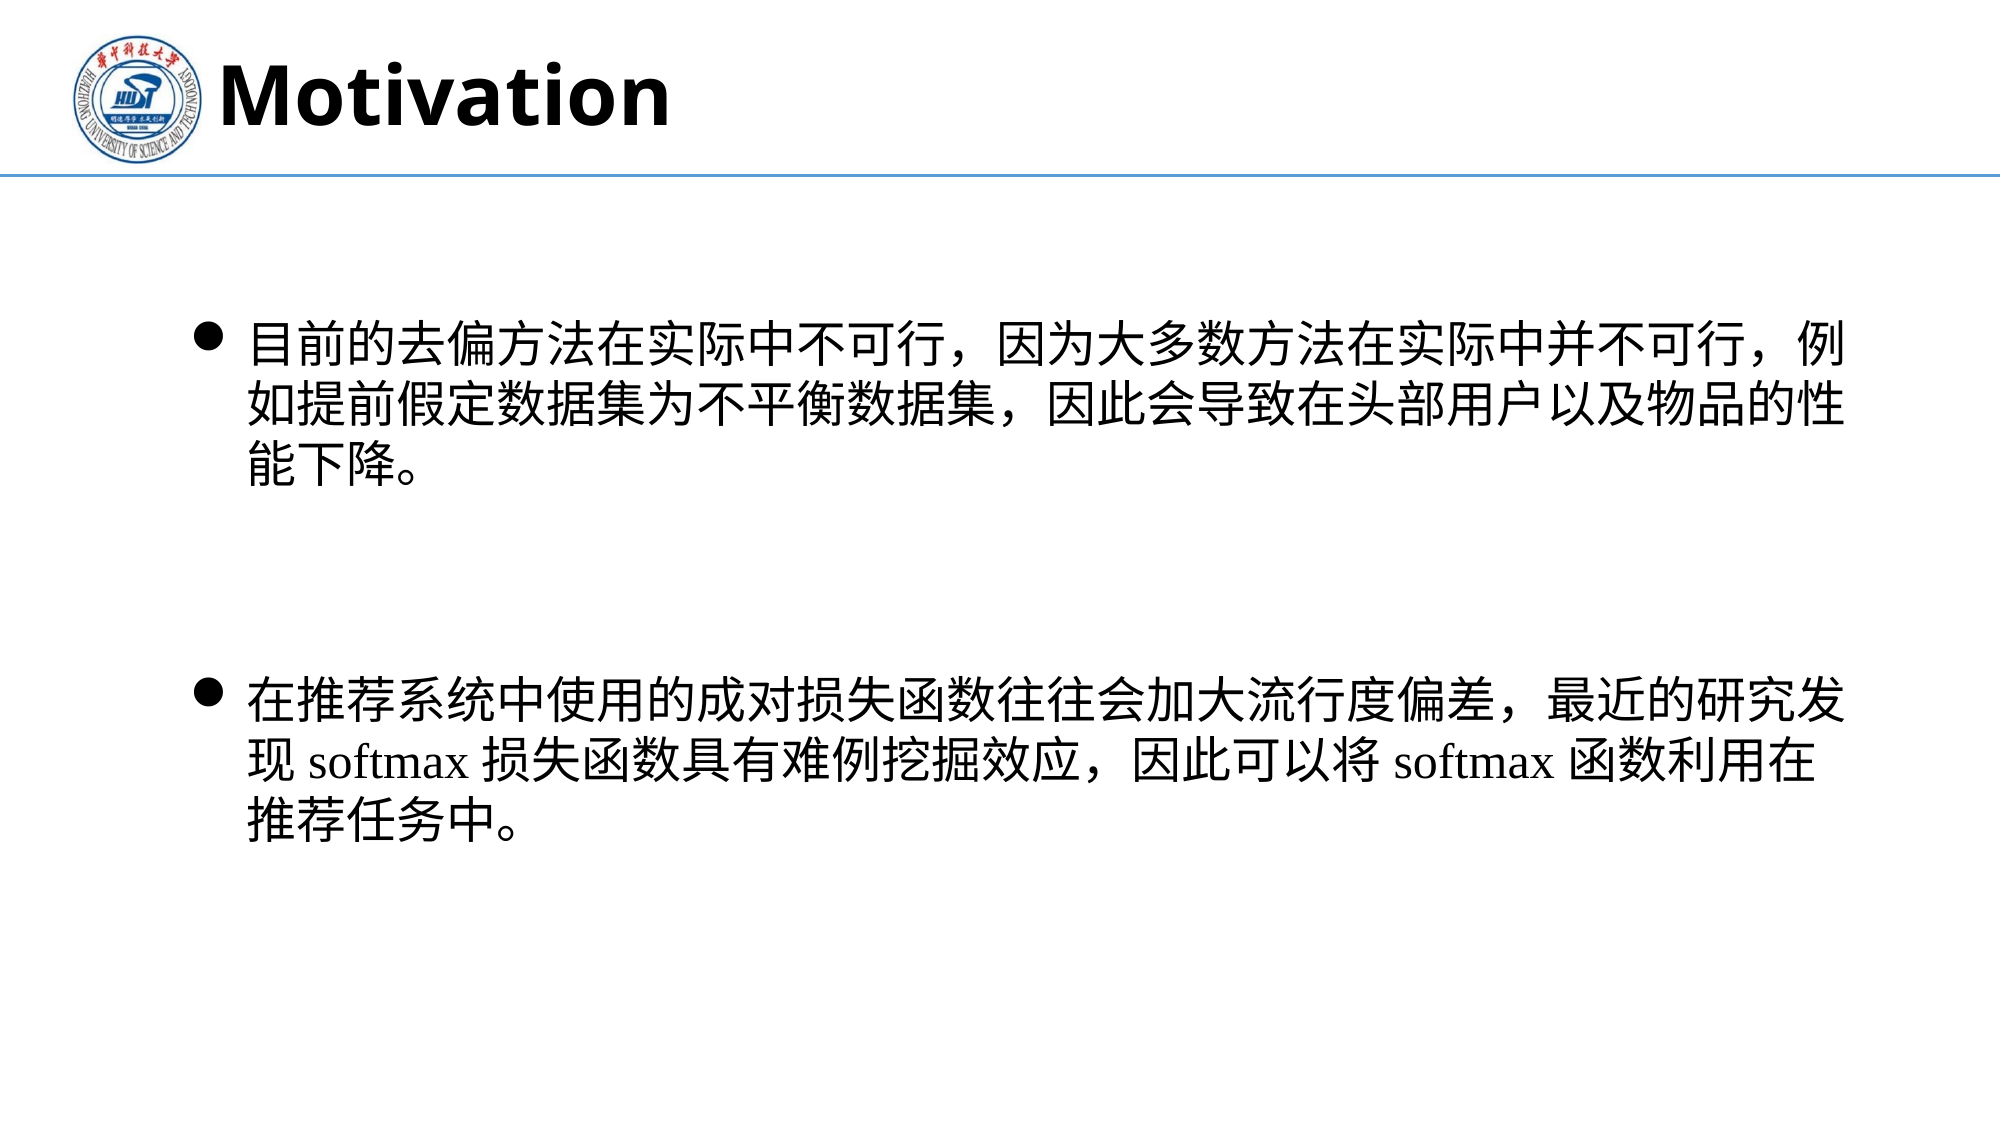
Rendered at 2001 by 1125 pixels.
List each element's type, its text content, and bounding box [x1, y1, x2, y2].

text_box 目前的去偏方法在实际中不可行，因为大多数方法在实际中并不可行，例如提前假定数据集为不平衡数据集，因此会导致在头部用户以及物品的性能下降。 [174, 304, 1879, 560]
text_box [72, 34, 847, 164]
text_box 在推荐系统中使用的成对损失函数往往会加大流行度偏差，最近的研究发现softmax损失函数具有难例挖掘效应，因此可以将softmax函数利用在推荐任务中。 [174, 661, 1879, 857]
